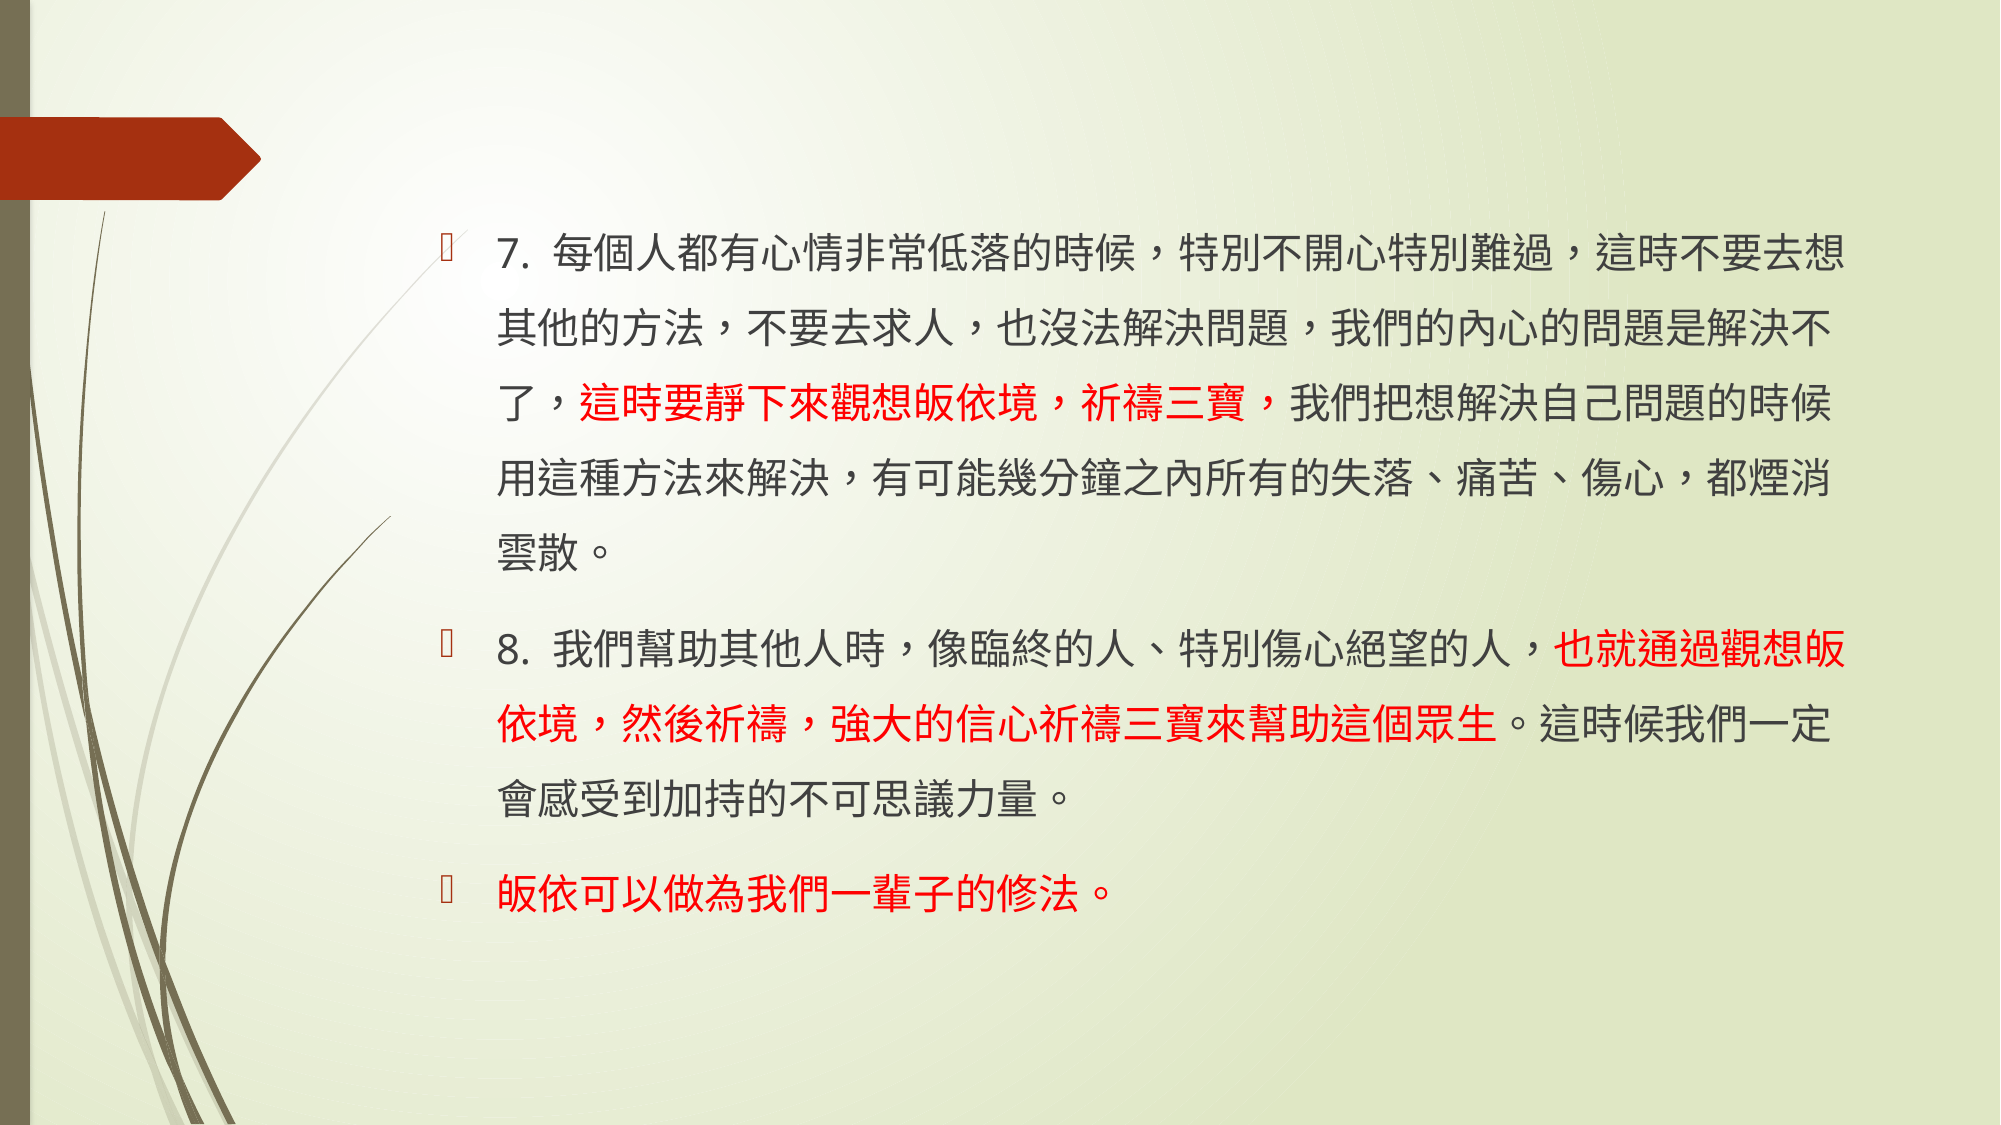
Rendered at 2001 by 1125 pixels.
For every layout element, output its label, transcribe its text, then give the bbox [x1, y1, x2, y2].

list 7. 每個人都有心情非常低落的時候，特別不開心特別難過，這時不要去想其他的方法，不要去求人，也沒法解決問題，我們的內心的問題是解決不了，這時要靜下來觀想皈依境，祈禱三寶，我們把想解決自己問題的時候用這種方法來解決，有可能幾分鐘之內所有的失落、痛苦、傷心，都煙消雲散。 8. 我們幫助其他人時，像臨終的人、特別傷心絕望的人，也就通過觀想皈依境，然後祈禱，強大的信心祈禱三寶來幫助這個眾生。這時候我們一定會感受到加持的不可思議力量。 皈依可以做為我們一輩子的修法。 [424, 194, 1888, 970]
